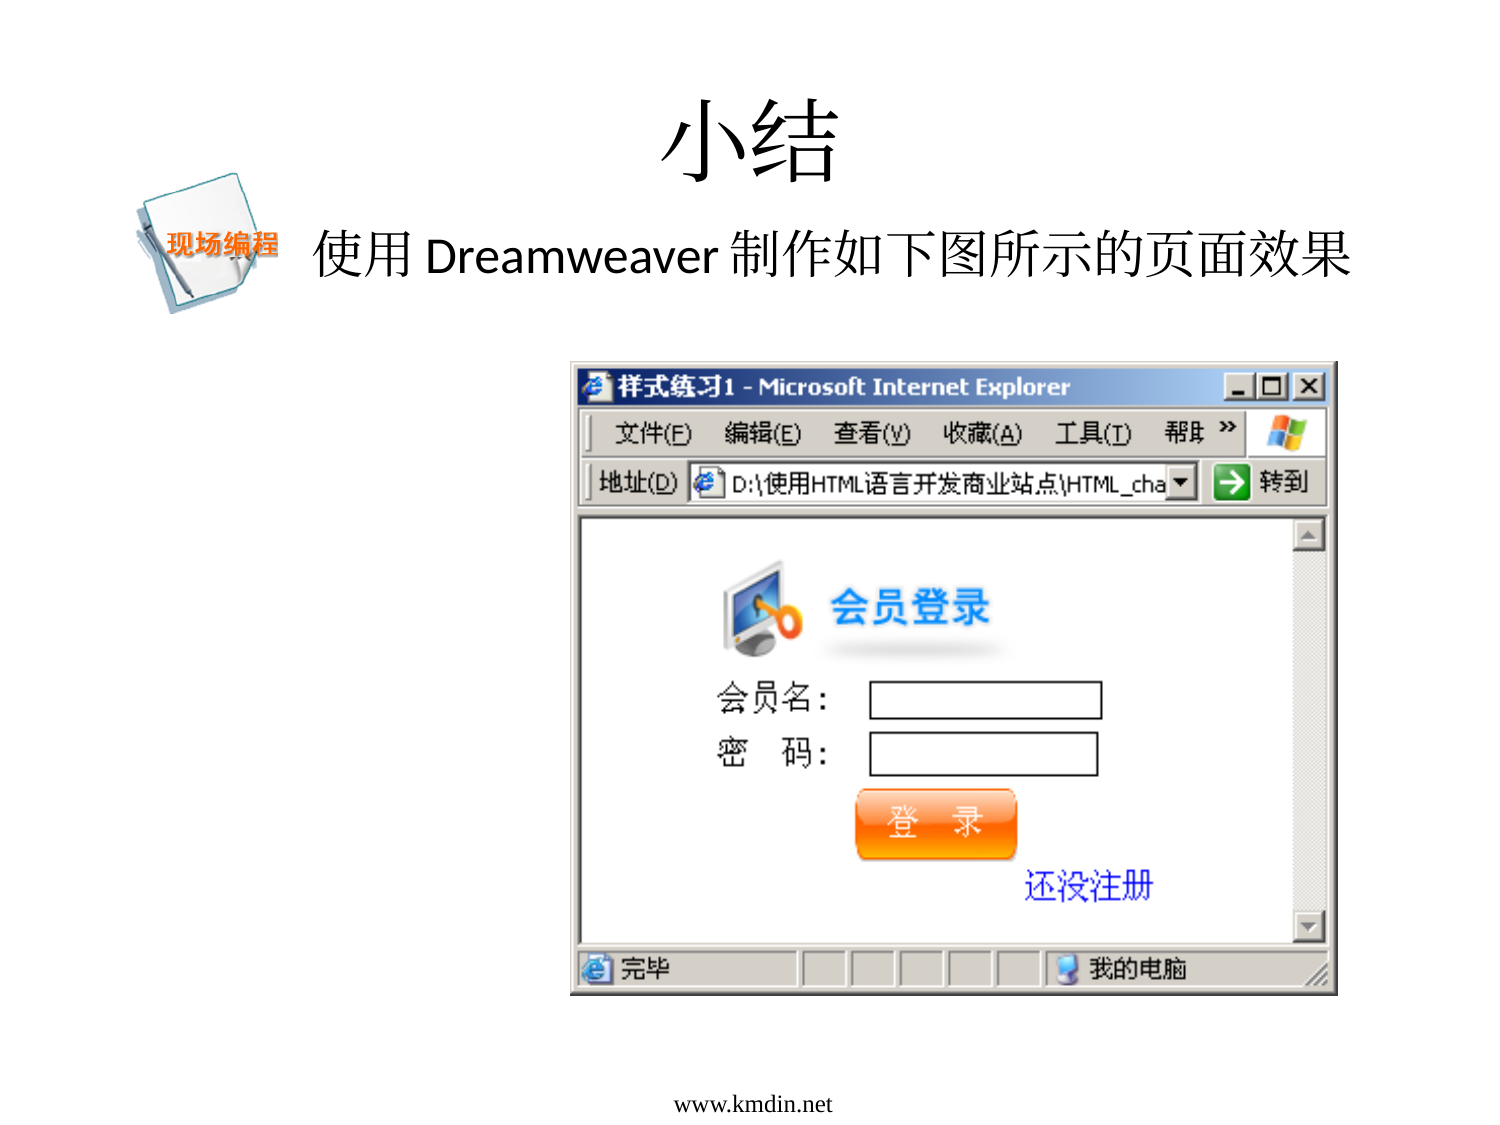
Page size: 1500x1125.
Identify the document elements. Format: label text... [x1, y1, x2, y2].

picture [569, 361, 1339, 996]
title 小结 [75, 45, 1425, 233]
list 使用Dreamweaver制作如下图所示的页面效果 [296, 213, 1411, 329]
picture [135, 172, 278, 315]
